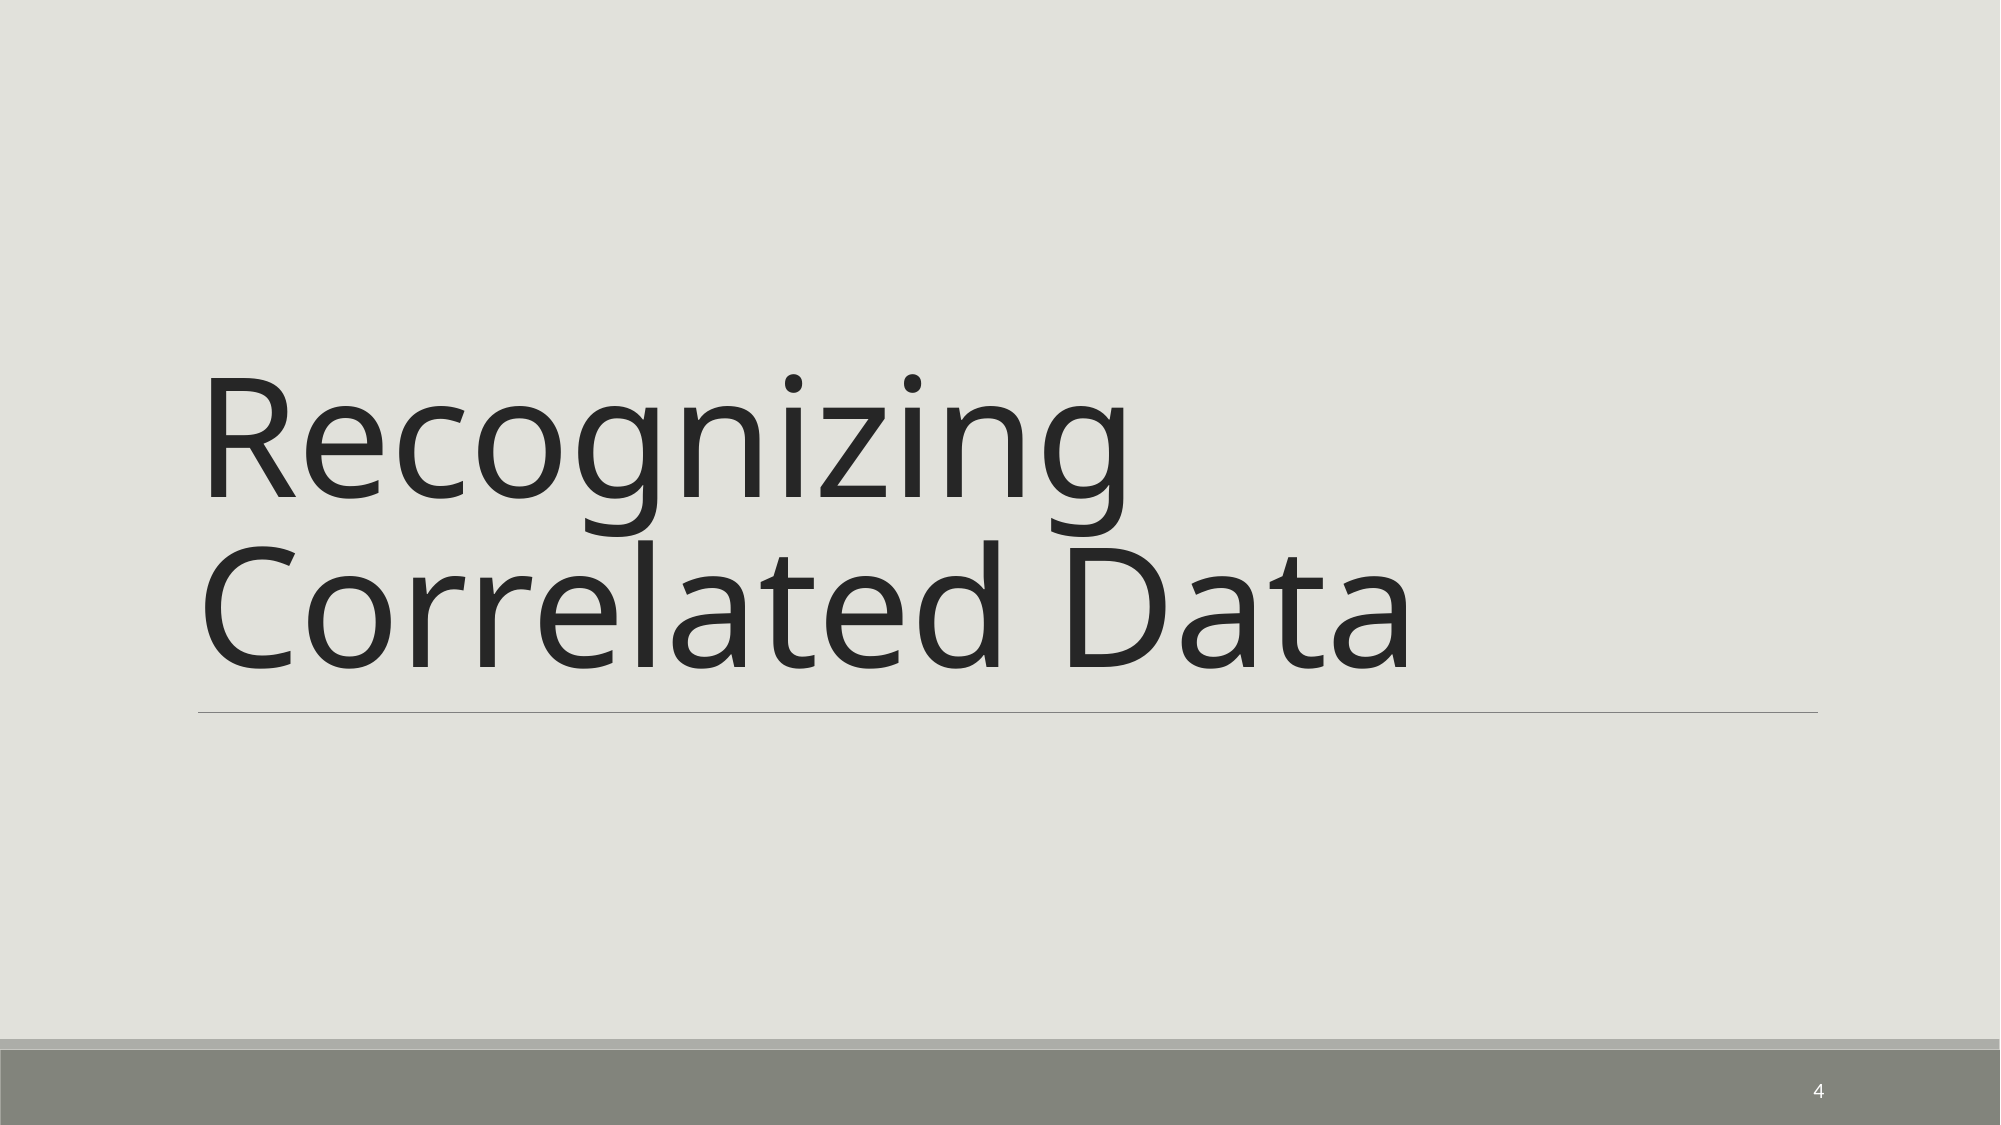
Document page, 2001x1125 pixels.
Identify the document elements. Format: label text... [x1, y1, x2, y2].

title Recognizing Correlated Data [180, 124, 1830, 710]
slide_number 4 [1624, 1059, 1840, 1120]
